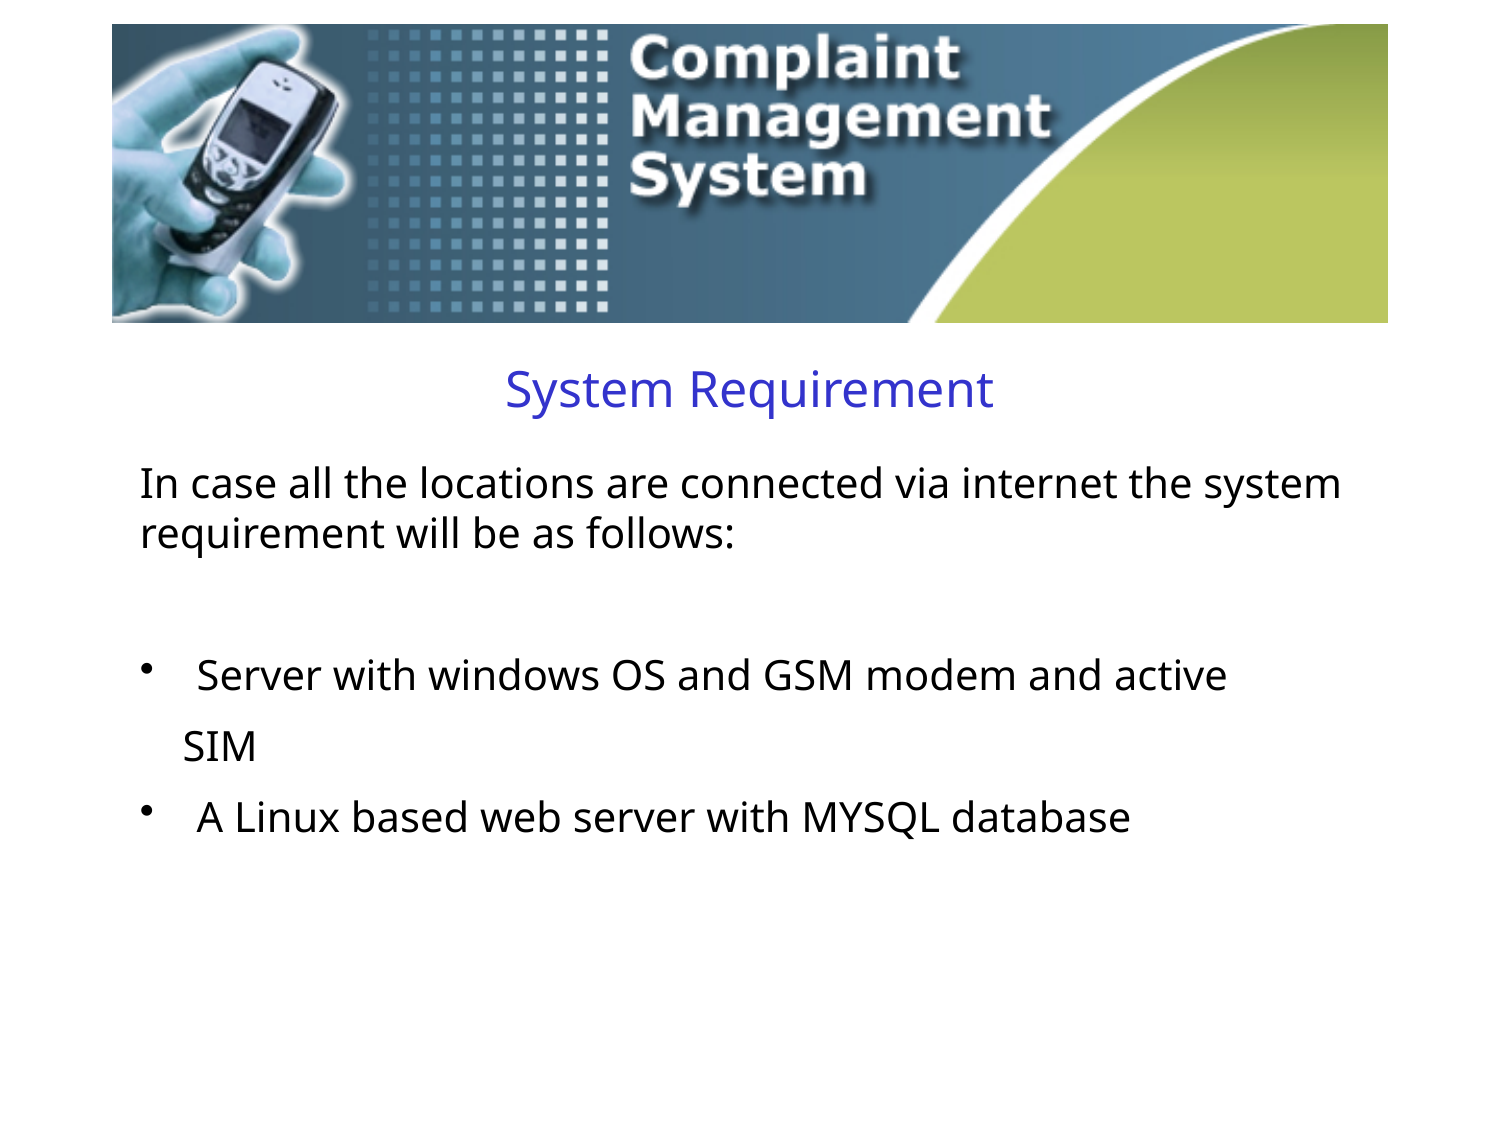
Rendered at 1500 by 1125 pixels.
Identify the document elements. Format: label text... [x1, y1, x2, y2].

picture [112, 24, 1388, 323]
title System Requirement [112, 349, 1388, 426]
text_box In case all the locations are connected via internet the system requirement will be as follows: Server with windows OS and GSM modem and active SIM A Linux based web server with MYSQL database [124, 449, 1388, 1061]
